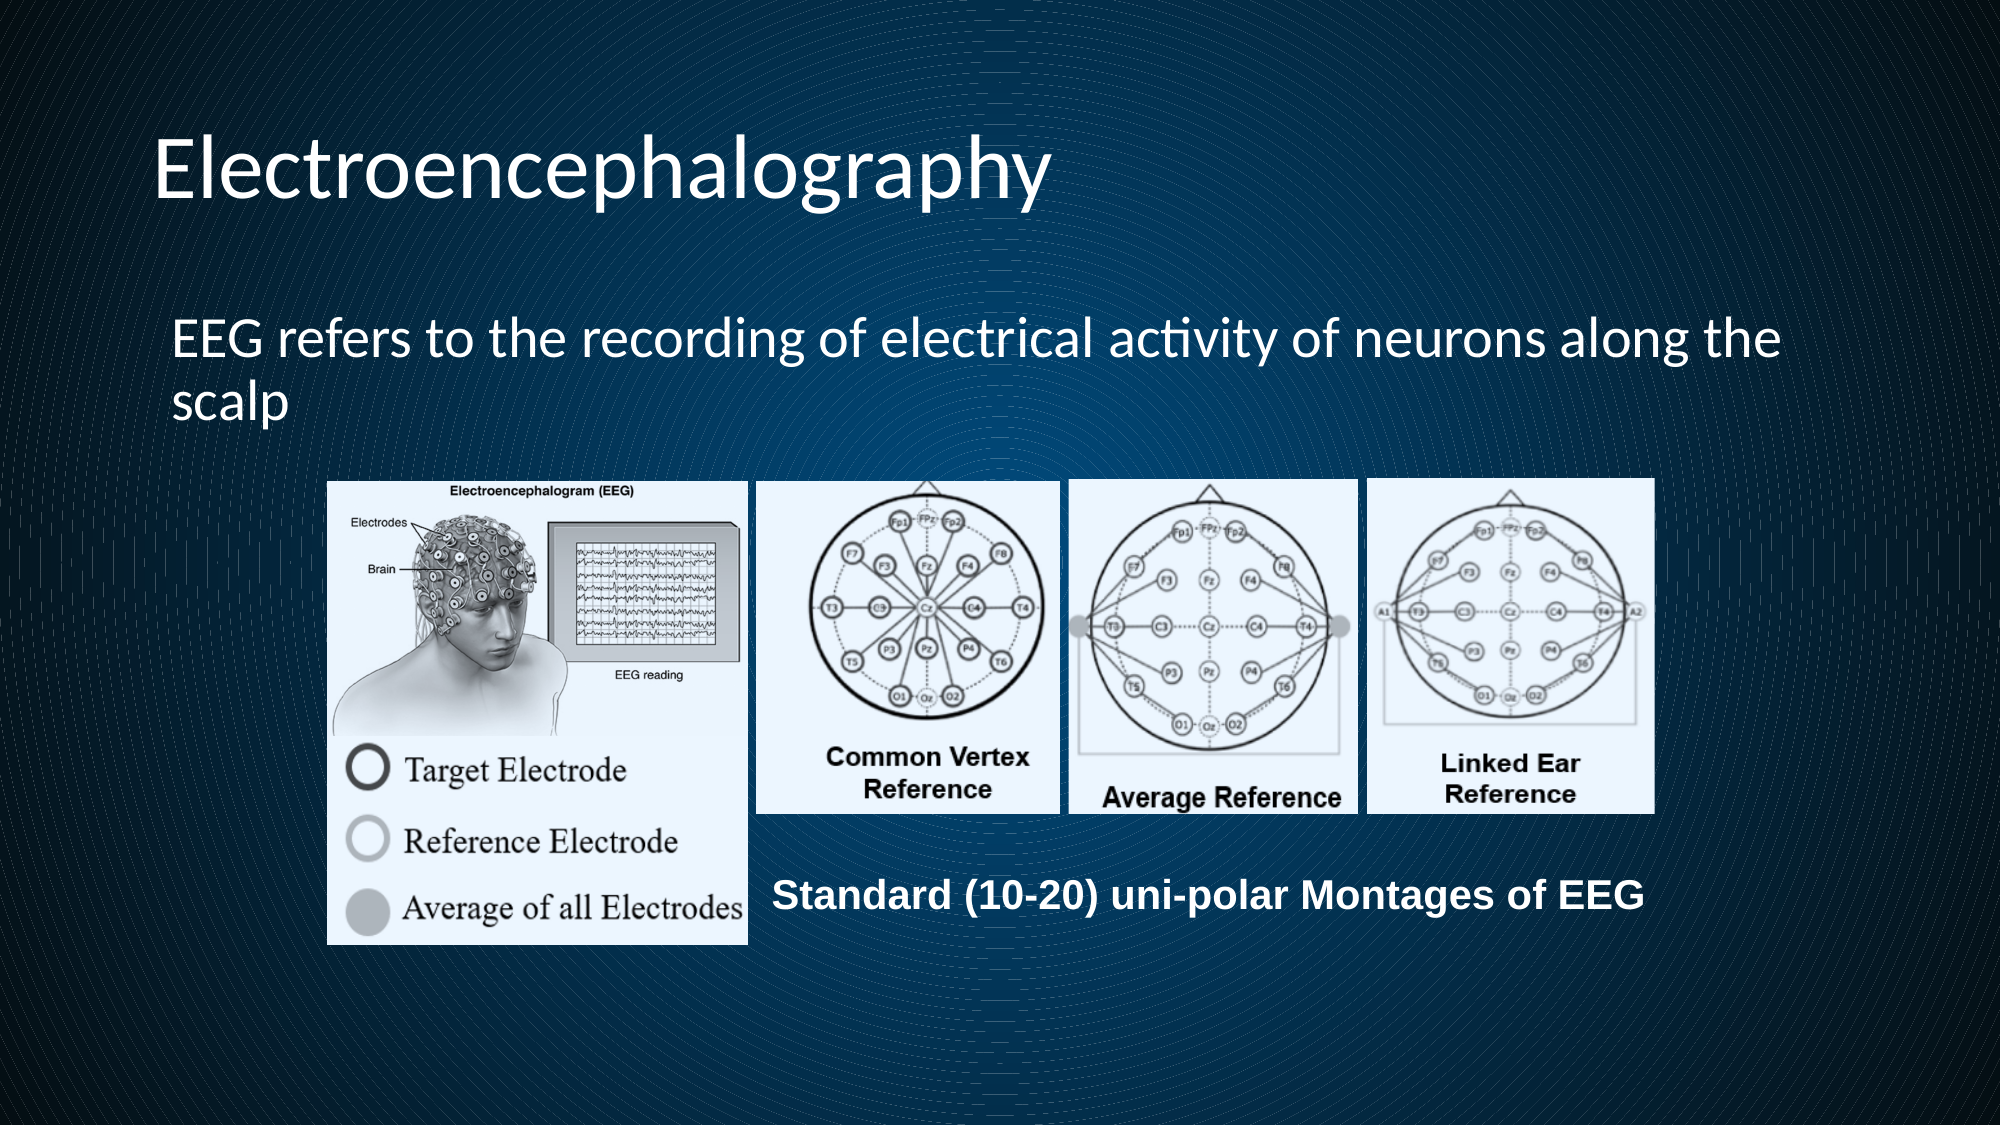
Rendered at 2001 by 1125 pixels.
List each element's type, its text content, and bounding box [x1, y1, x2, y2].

title Electroencephalography [137, 59, 1863, 278]
picture [327, 481, 748, 945]
text_box Standard (10-20) uni-polar Montages of EEG [756, 860, 1687, 988]
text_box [756, 478, 1655, 814]
list EEG refers to the recording of electrical activity of neurons along the scalp [137, 299, 1863, 1014]
